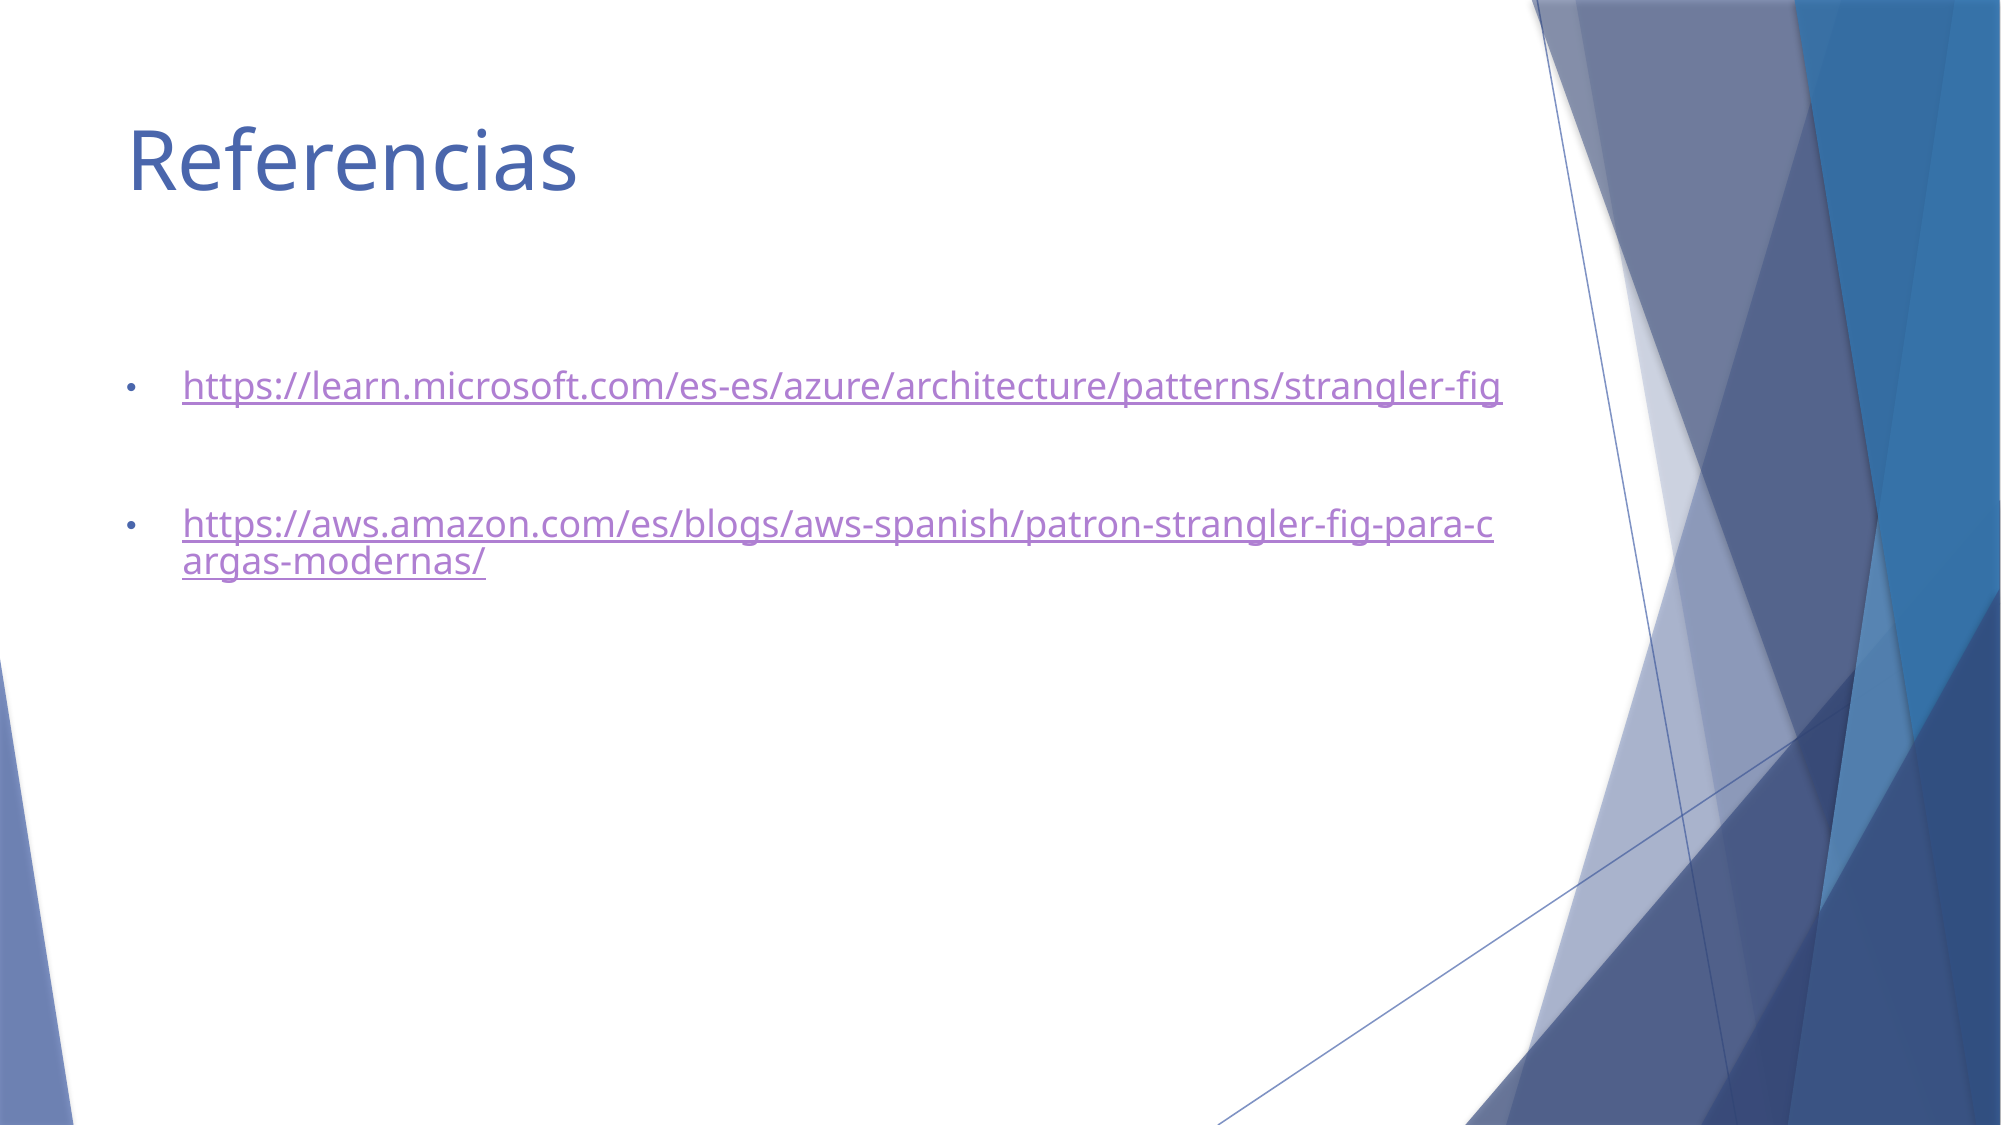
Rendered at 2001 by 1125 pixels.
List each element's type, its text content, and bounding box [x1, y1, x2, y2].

title Referencias [111, 99, 1522, 317]
list https://learn.microsoft.com/es-es/azure/architecture/patterns/strangler-fig https://aws.amazon.com/es/blogs/aws-spanish/patron-strangler-fig-para-cargas-modernas/ [111, 354, 1522, 992]
